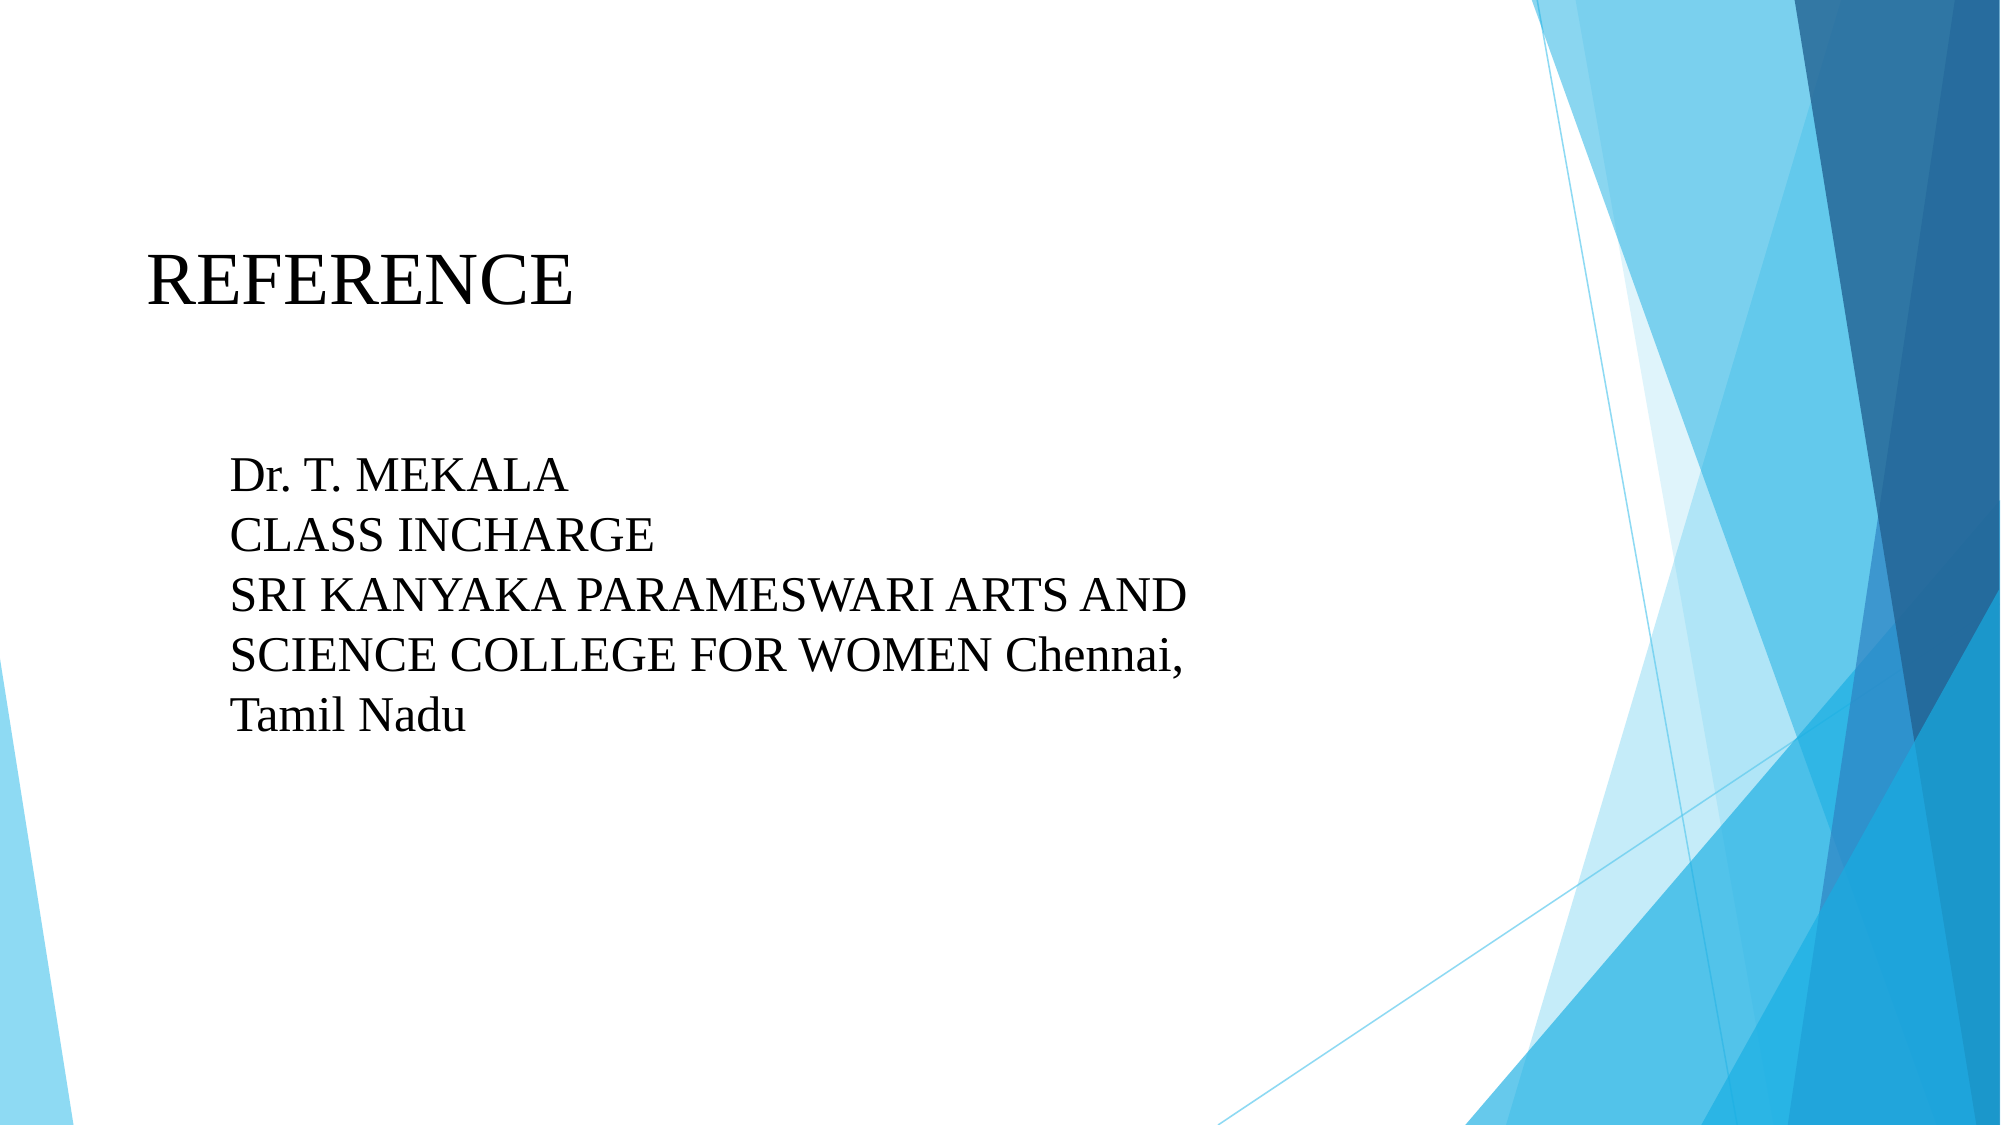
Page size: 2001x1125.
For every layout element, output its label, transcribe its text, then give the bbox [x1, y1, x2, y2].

text_box Dr. T. MEKALA CLASS INCHARGE SRI KANYAKA PARAMESWARI ARTS AND SCIENCE COLLEGE FOR WOMEN Chennai, Tamil Nadu [214, 433, 1216, 749]
text_box REFERENCE [131, 222, 1034, 328]
